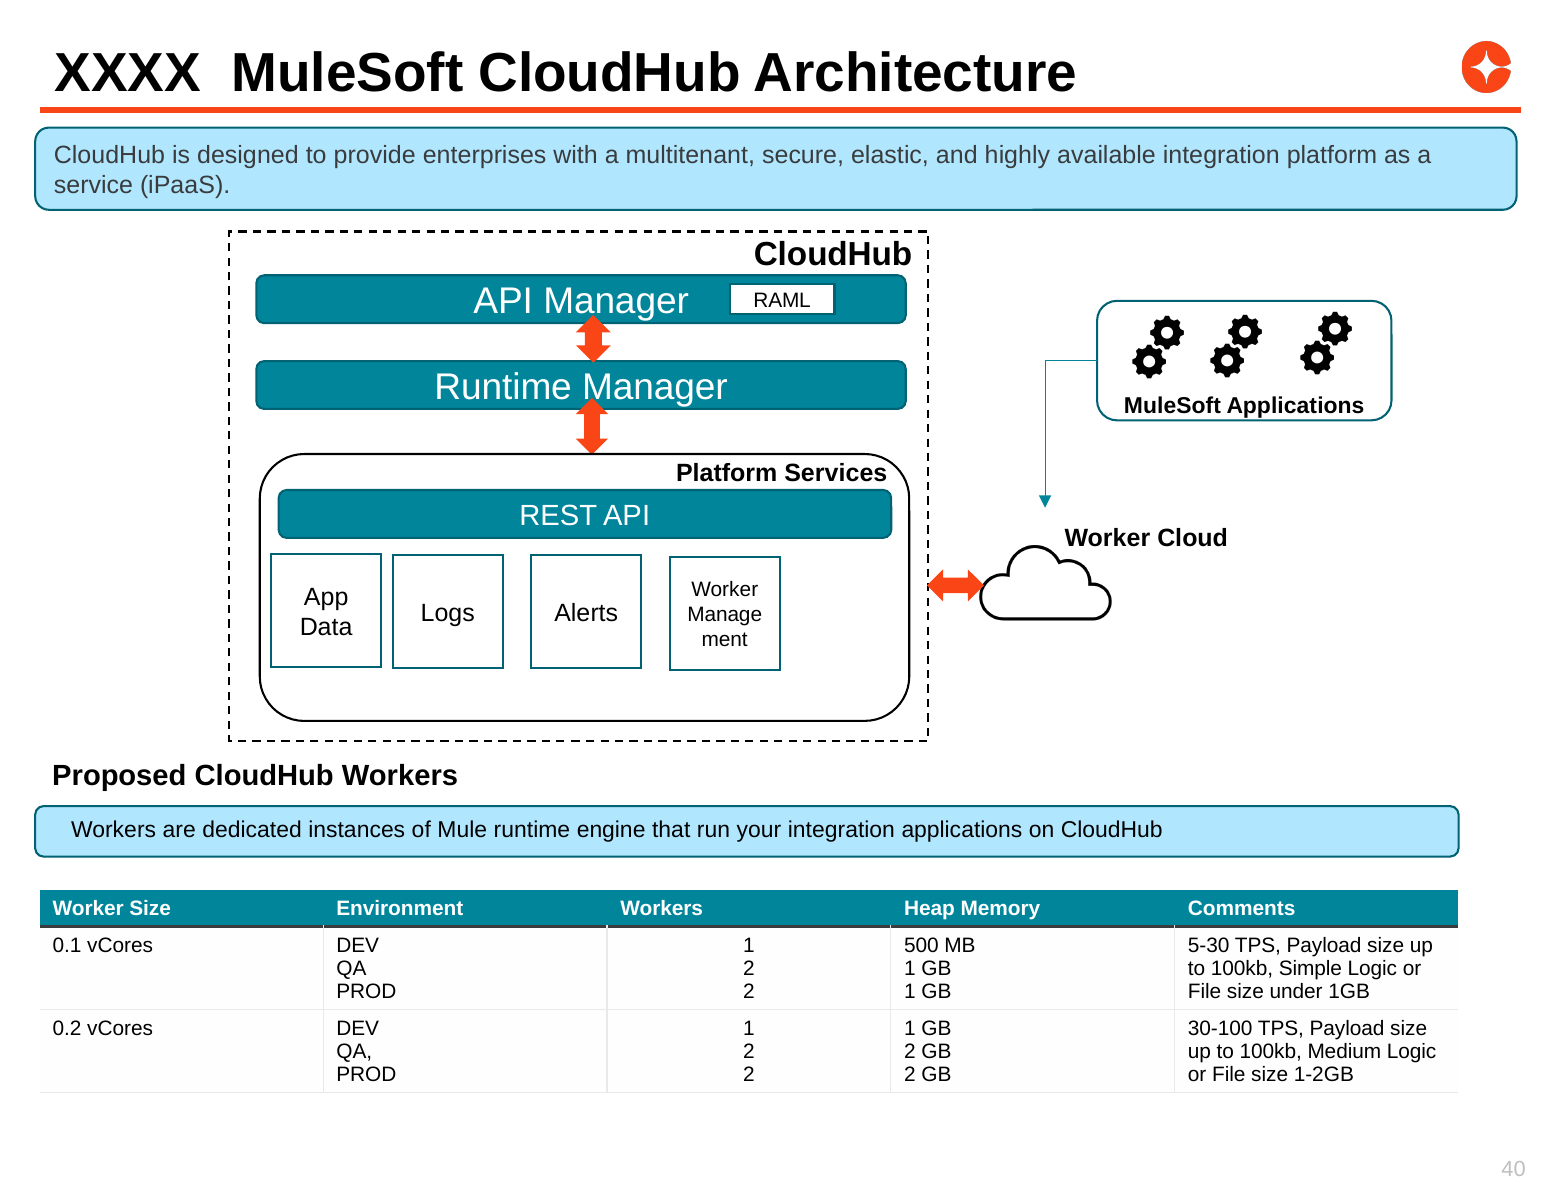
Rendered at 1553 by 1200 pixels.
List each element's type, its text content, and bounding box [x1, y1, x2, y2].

text_box CloudHub is designed to provide enterprises with a multitenant, secure, elastic, and highly available integration platform as a service (iPaaS). [34, 126, 1518, 211]
text_box Runtime Manager [255, 360, 907, 410]
table_cell 0.2 vCores [40, 1010, 323, 1092]
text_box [259, 449, 910, 721]
table_cell 0.1 vCores [40, 928, 323, 1009]
table_cell 30-100 TPS, Payload size up to 100kb, Medium Logic or File size 1-2GB [1175, 1010, 1458, 1092]
text_box [34, 805, 1460, 858]
picture [1198, 308, 1274, 384]
table_cell 1 2 2 [608, 1010, 890, 1092]
table_cell 5-30 TPS, Payload size up to 100kb, Simple Logic or File size under 1GB [1175, 928, 1458, 1009]
text_box MuleSoft Applications [1109, 383, 1380, 426]
text_box CloudHub [739, 224, 928, 280]
slide_number 40 [1191, 1136, 1541, 1200]
table_cell 1 2 2 [608, 928, 890, 1009]
table_cell 1 GB 2 GB 2 GB [891, 1010, 1174, 1092]
table_header Worker Size [40, 890, 323, 925]
text_box [575, 397, 609, 449]
text_box [228, 230, 929, 742]
text_box Proposed CloudHub Workers [35, 748, 812, 799]
table_header Comments [1175, 890, 1458, 925]
table_header Environment [323, 890, 607, 925]
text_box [970, 507, 1245, 658]
table_header Workers [607, 890, 891, 925]
text_box [575, 314, 611, 363]
table_cell DEV QA PROD [324, 928, 606, 1009]
table_header Heap Memory [891, 890, 1175, 925]
table_cell DEV QA, PROD [324, 1010, 606, 1092]
picture [1120, 309, 1196, 385]
text_box [1096, 299, 1393, 420]
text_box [1045, 360, 1098, 508]
title XXXX MuleSoft CloudHub Architecture [39, 28, 1521, 111]
picture [1288, 305, 1364, 381]
text_box Workers are dedicated instances of Mule runtime engine that run your integration applications on CloudHub [56, 807, 1204, 850]
text_box RAML [729, 283, 836, 315]
text_box [927, 569, 970, 602]
table_cell 500 MB 1 GB 1 GB [891, 928, 1174, 1009]
text_box API Manager [255, 274, 907, 325]
